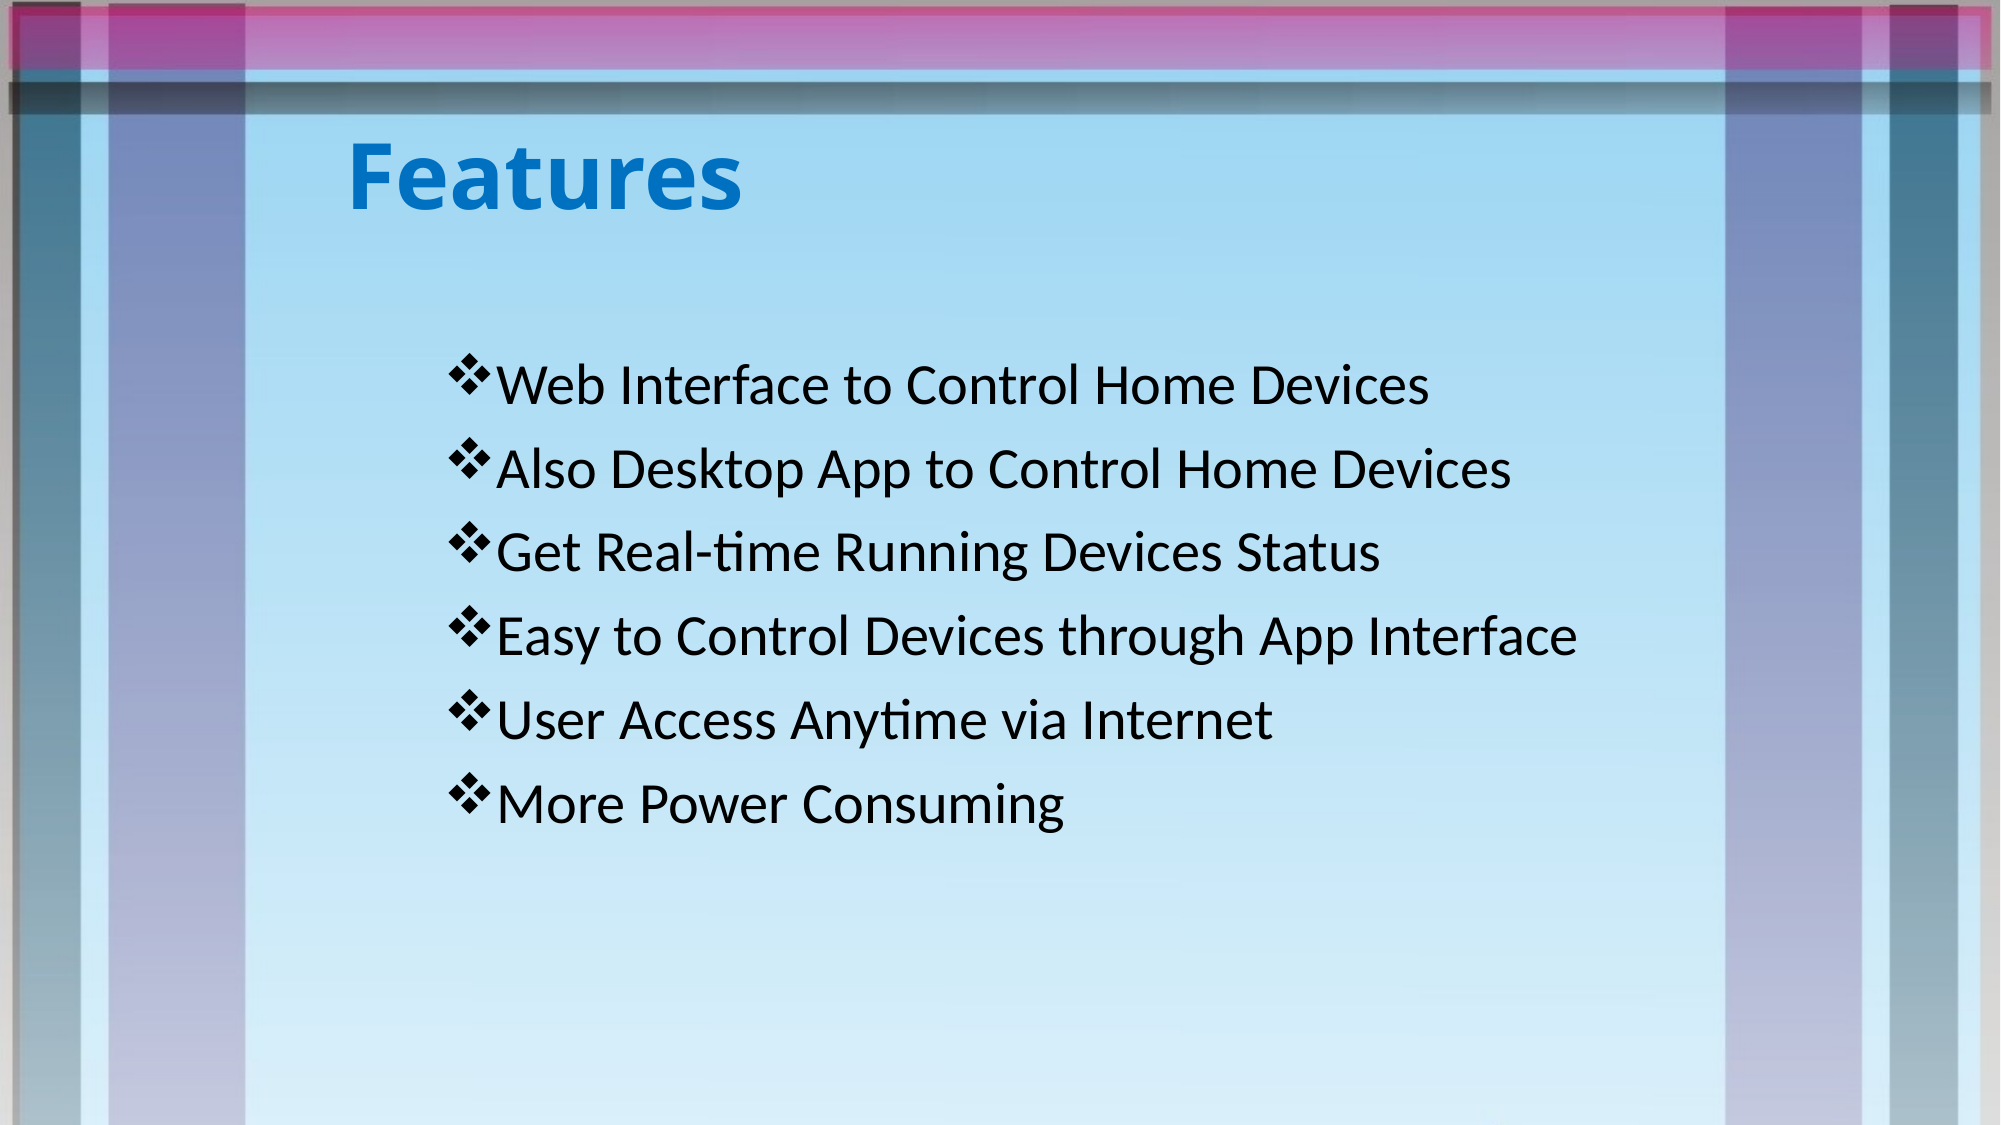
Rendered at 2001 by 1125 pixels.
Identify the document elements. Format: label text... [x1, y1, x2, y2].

picture [0, 0, 2001, 1125]
list Web Interface to Control Home Devices Also Desktop App to Control Home Devices Get Real-time Running Devices Status Easy to Control Devices through App Interface User Access Anytime via Internet More Power Consuming [428, 346, 2000, 1061]
title Features [330, 71, 2000, 289]
